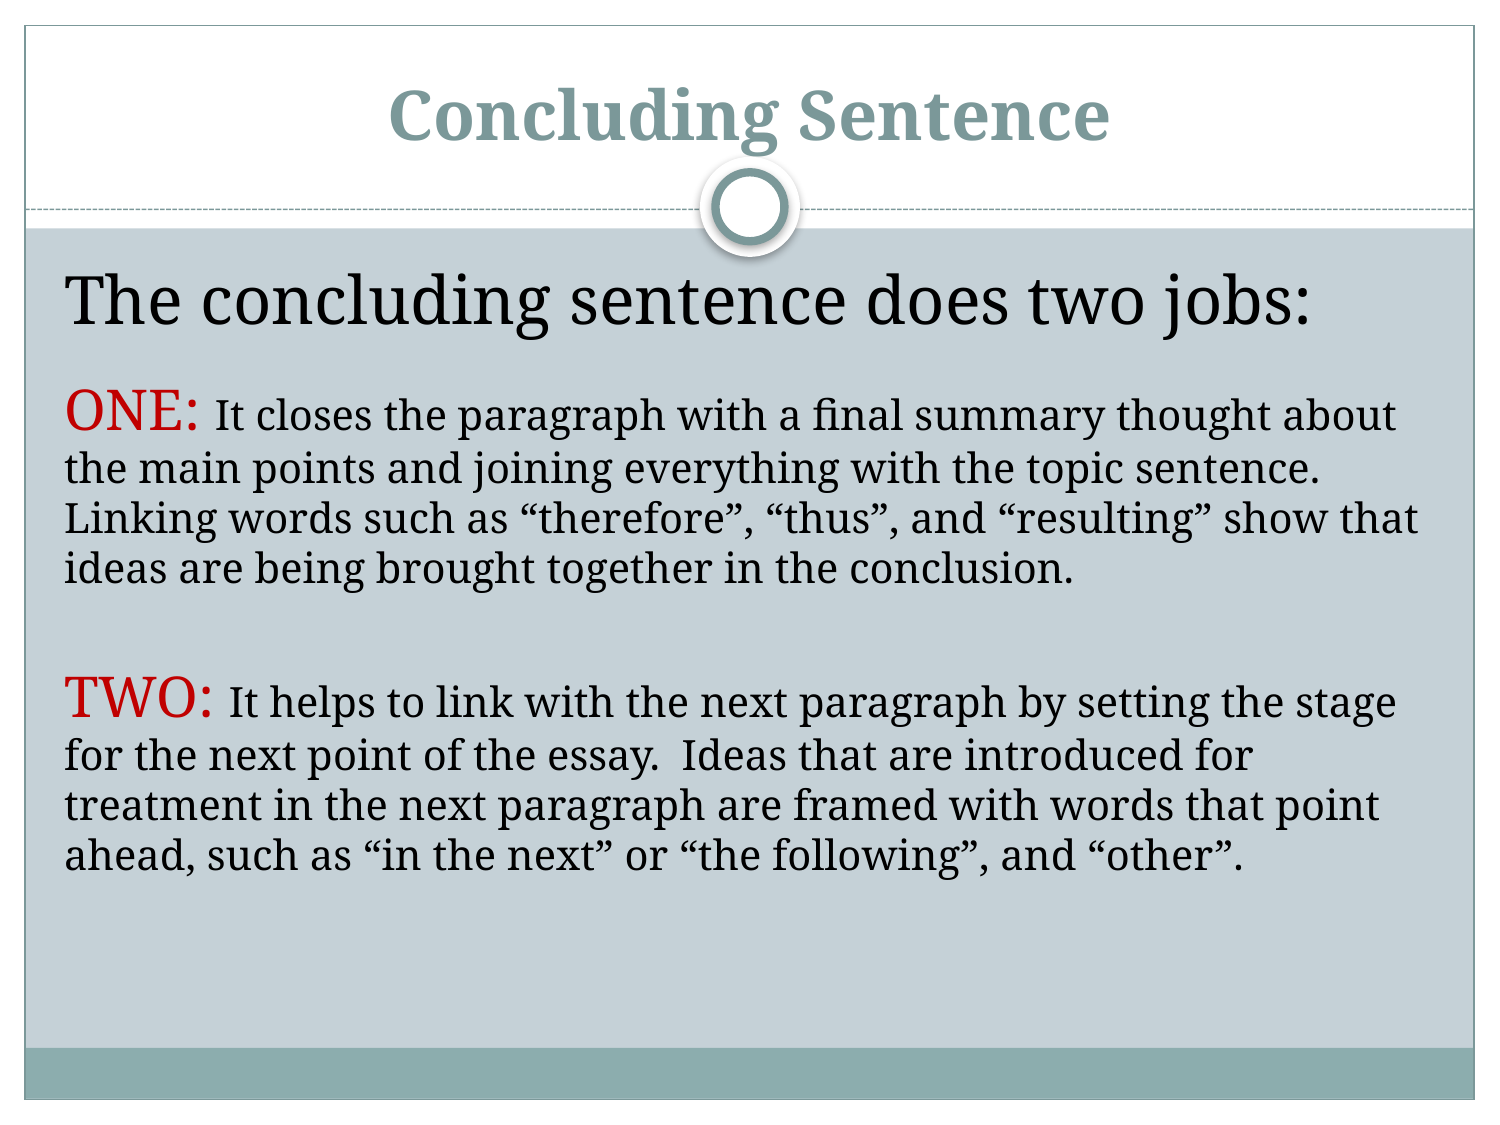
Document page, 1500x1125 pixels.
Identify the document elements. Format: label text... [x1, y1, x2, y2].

title Concluding Sentence [49, 37, 1450, 162]
list The concluding sentence does two jobs: ONE: It closes the paragraph with a final summary thought about the main points and joining everything with the topic sentence. Linking words such as “therefore”, “thus”, and “resulting” show that ideas are being brought together in the conclusion. TWO: It helps to link with the next paragraph by setting the stage for the next point of the essay. Ideas that are introduced for treatment in the next paragraph are framed with words that point ahead, such as “in the next” or “the following”, and “other”. [49, 250, 1445, 1001]
